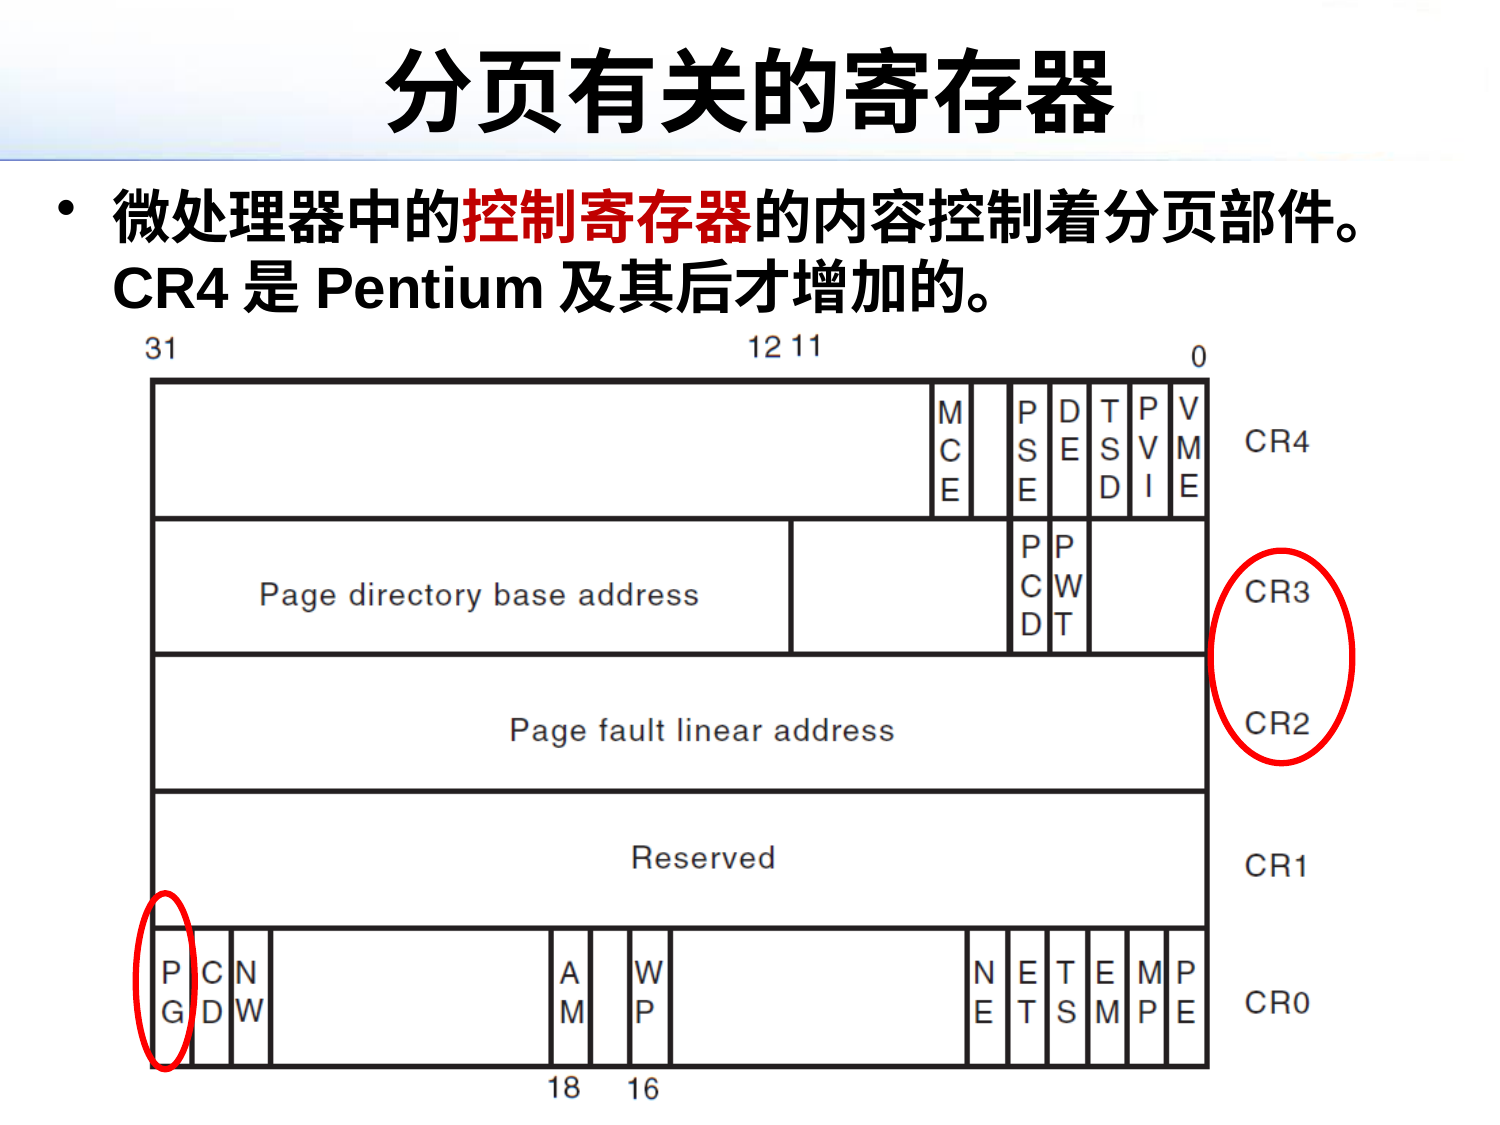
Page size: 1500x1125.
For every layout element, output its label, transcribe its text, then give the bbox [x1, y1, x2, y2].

title 分页有关的寄存器 [29, 31, 1471, 147]
picture [142, 329, 1318, 1107]
list 微处理器中的控制寄存器的内容控制着分页部件。CR4是Pentium及其后才增加的。 [41, 172, 1459, 330]
text_box [1322, 569, 1353, 745]
picture [0, 0, 1500, 161]
